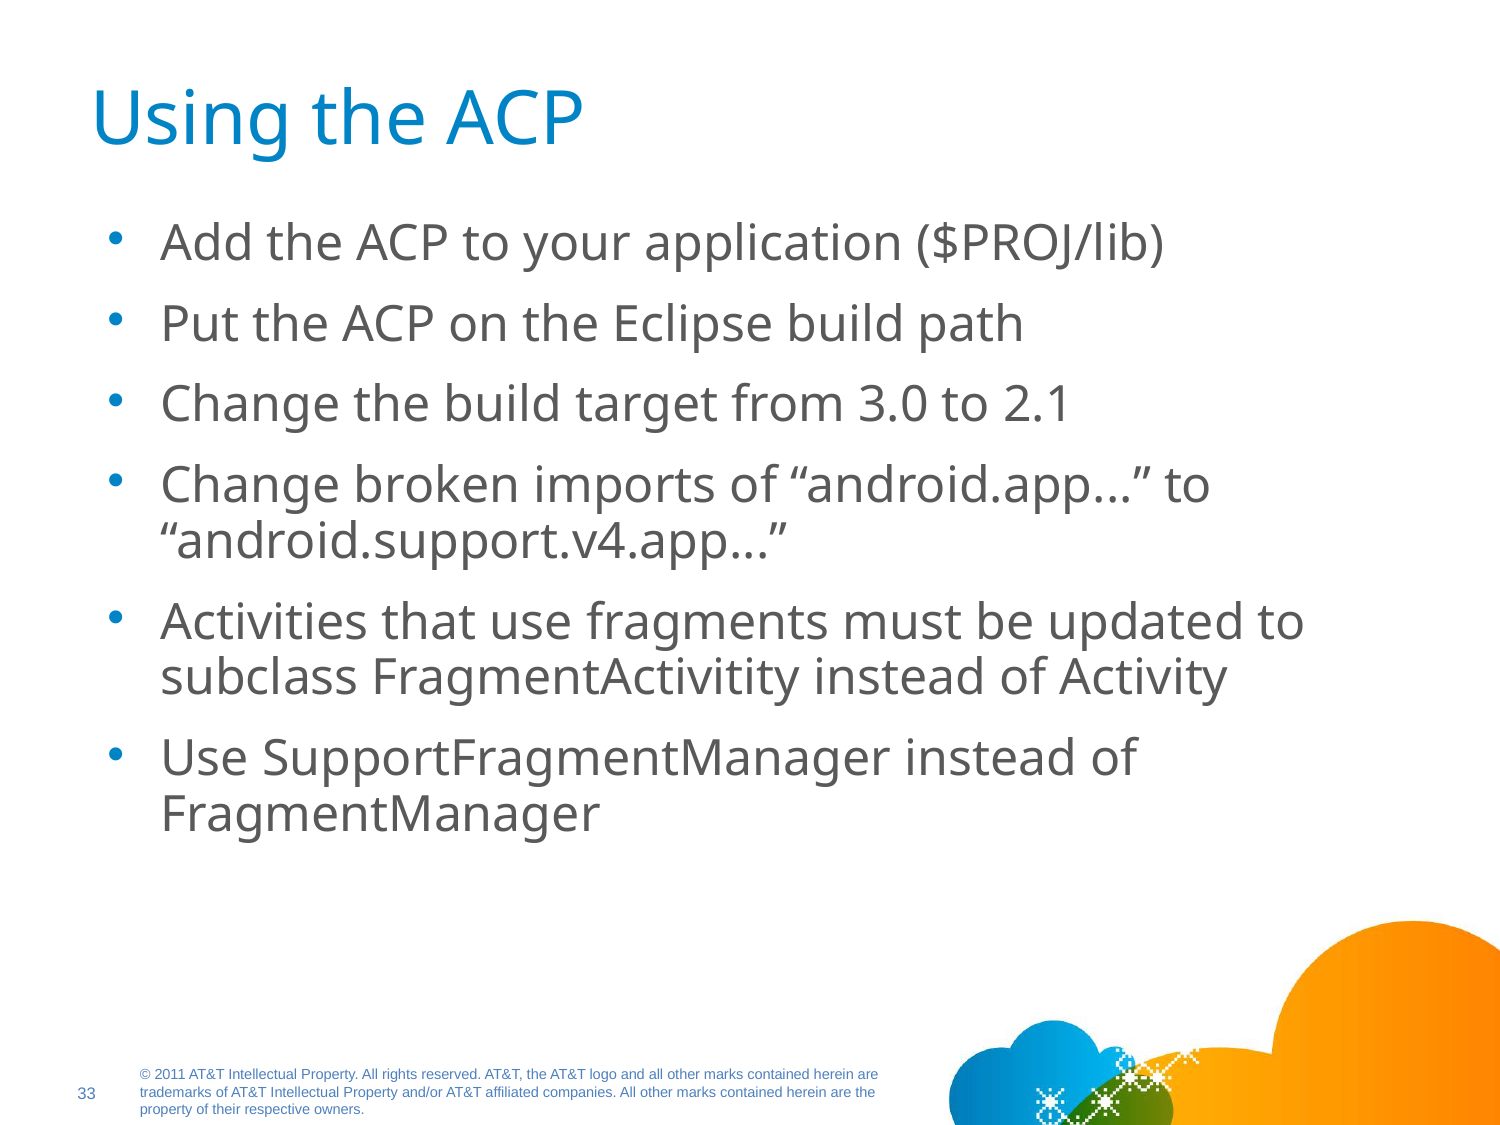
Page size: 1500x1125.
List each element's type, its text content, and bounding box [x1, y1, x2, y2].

text_box Add the ACP to your application ($PROJ/lib) Put the ACP on the Eclipse build path Change the build target from 3.0 to 2.1 Change broken imports of “android.app...” to “android.support.v4.app...” Activities that use fragments must be updated to subclass FragmentActivitity instead of Activity Use SupportFragmentManager instead of FragmentManager [74, 208, 1425, 850]
slide_number 33 [62, 1074, 126, 1100]
title Using the ACP [74, 20, 1426, 209]
picture [937, 901, 1500, 1125]
